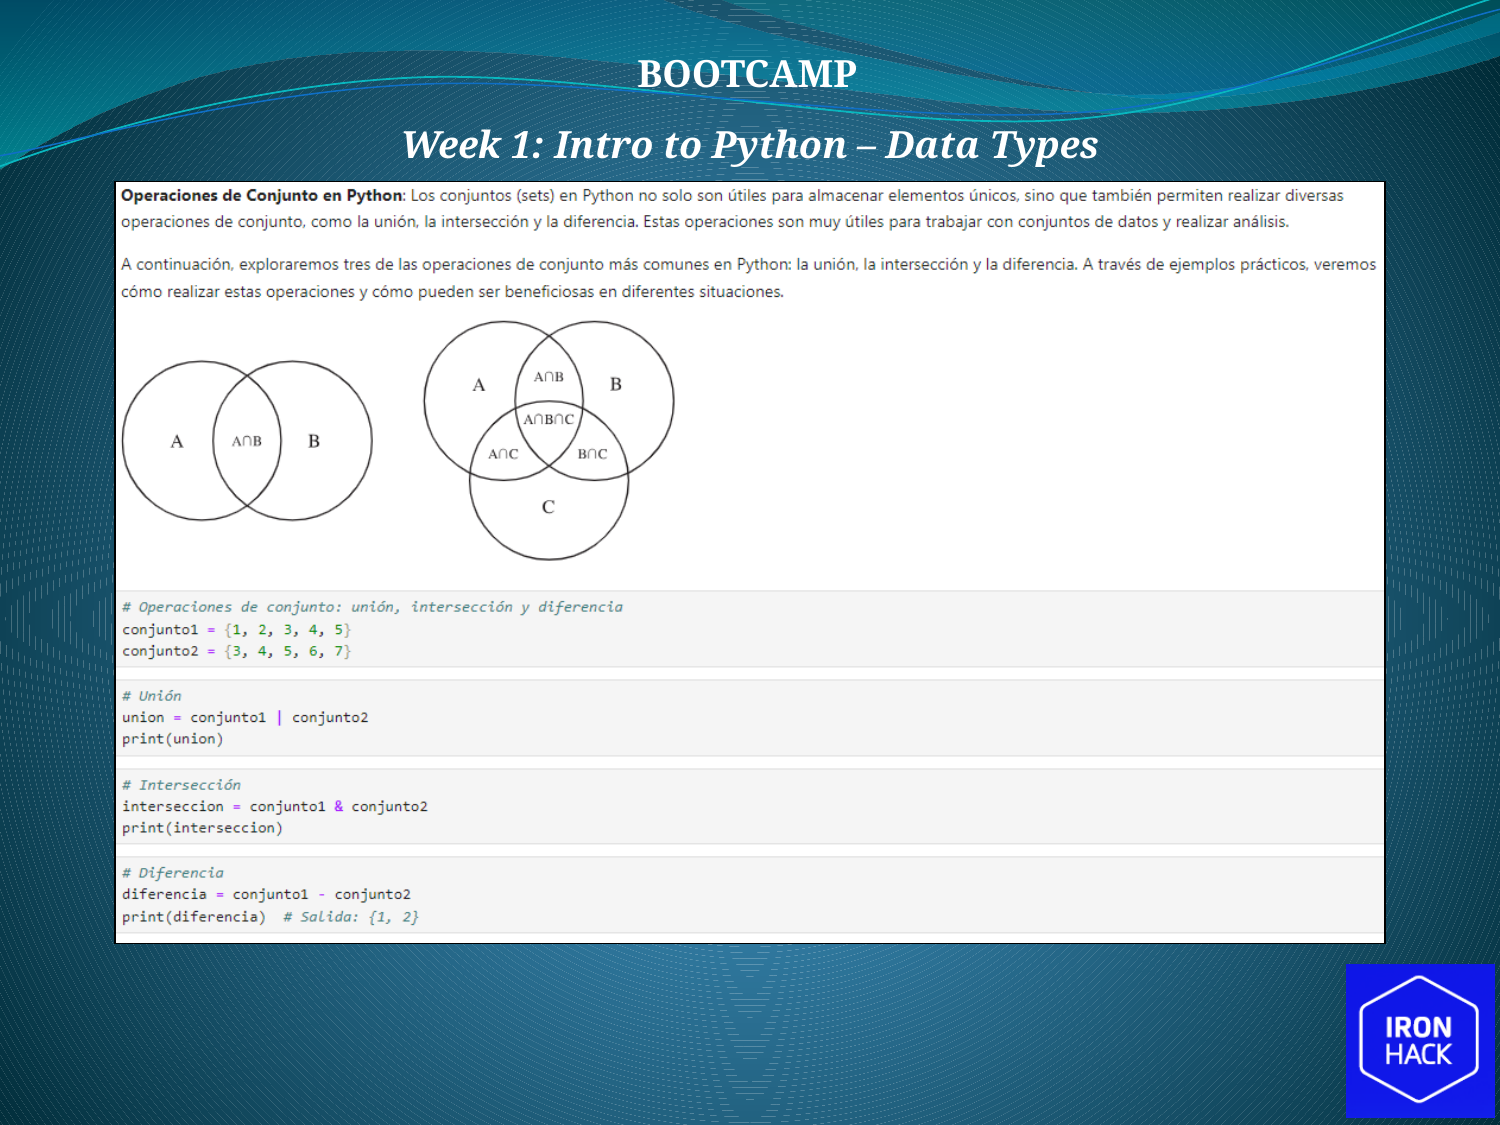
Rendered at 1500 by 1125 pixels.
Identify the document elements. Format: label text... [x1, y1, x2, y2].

picture [115, 181, 1385, 943]
picture [1346, 963, 1495, 1118]
text_box Week 1: Intro to Python – Data Types [385, 113, 1115, 174]
text_box BOOTCAMP [622, 42, 878, 103]
